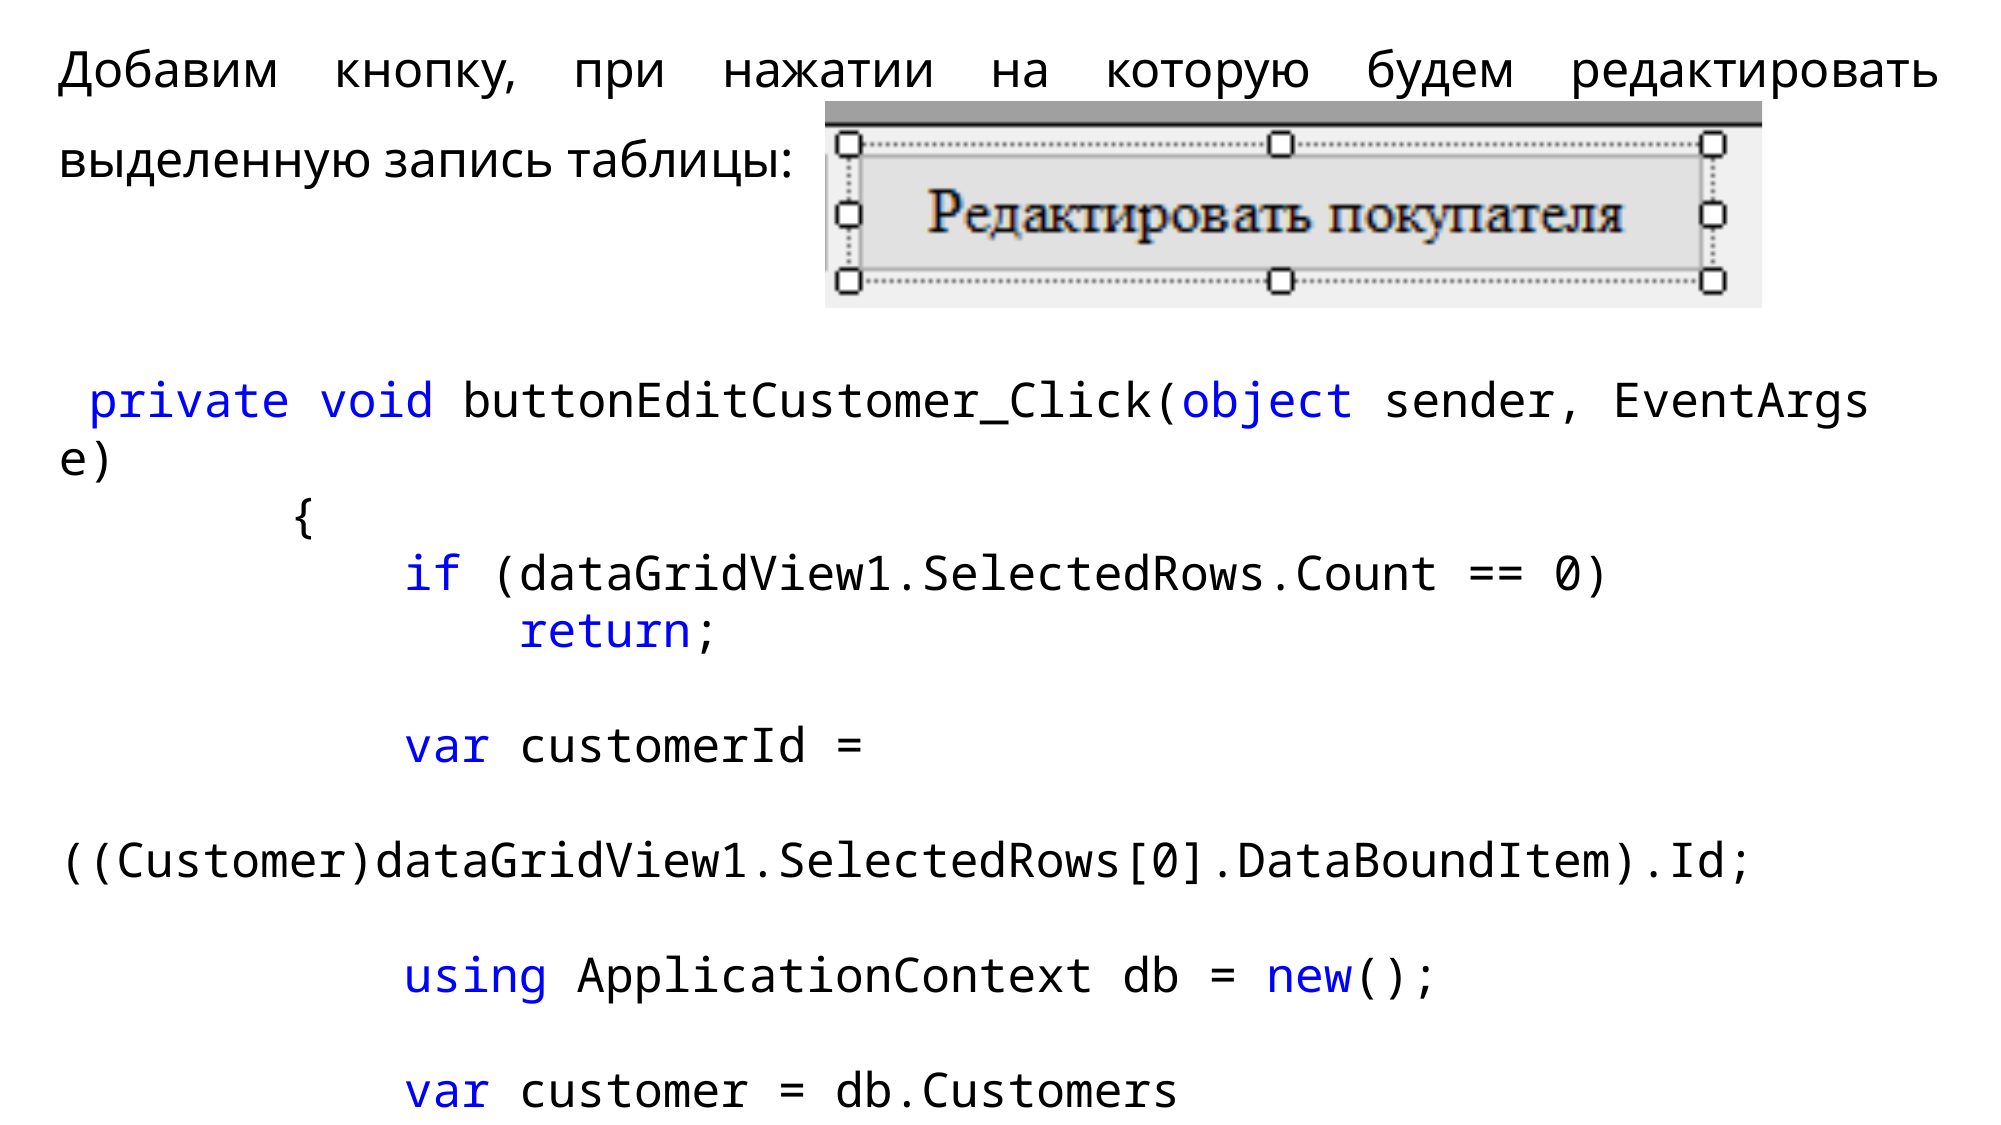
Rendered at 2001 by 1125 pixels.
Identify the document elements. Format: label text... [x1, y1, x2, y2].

text_box Добавим кнопку, при нажатии на которую будем редактировать выделенную запись таблицы: private void buttonEditCustomer_Click(object sender, EventArgs e) { if (dataGridView1.SelectedRows.Count == 0) return; var customerId = ((Customer)dataGridView1.SelectedRows[0].DataBoundItem).Id; using ApplicationContext db = new(); var customer = db.Customers .SingleOrDefault(x => x.Id == customerId); [0, 0, 2000, 1125]
picture [824, 101, 1763, 308]
